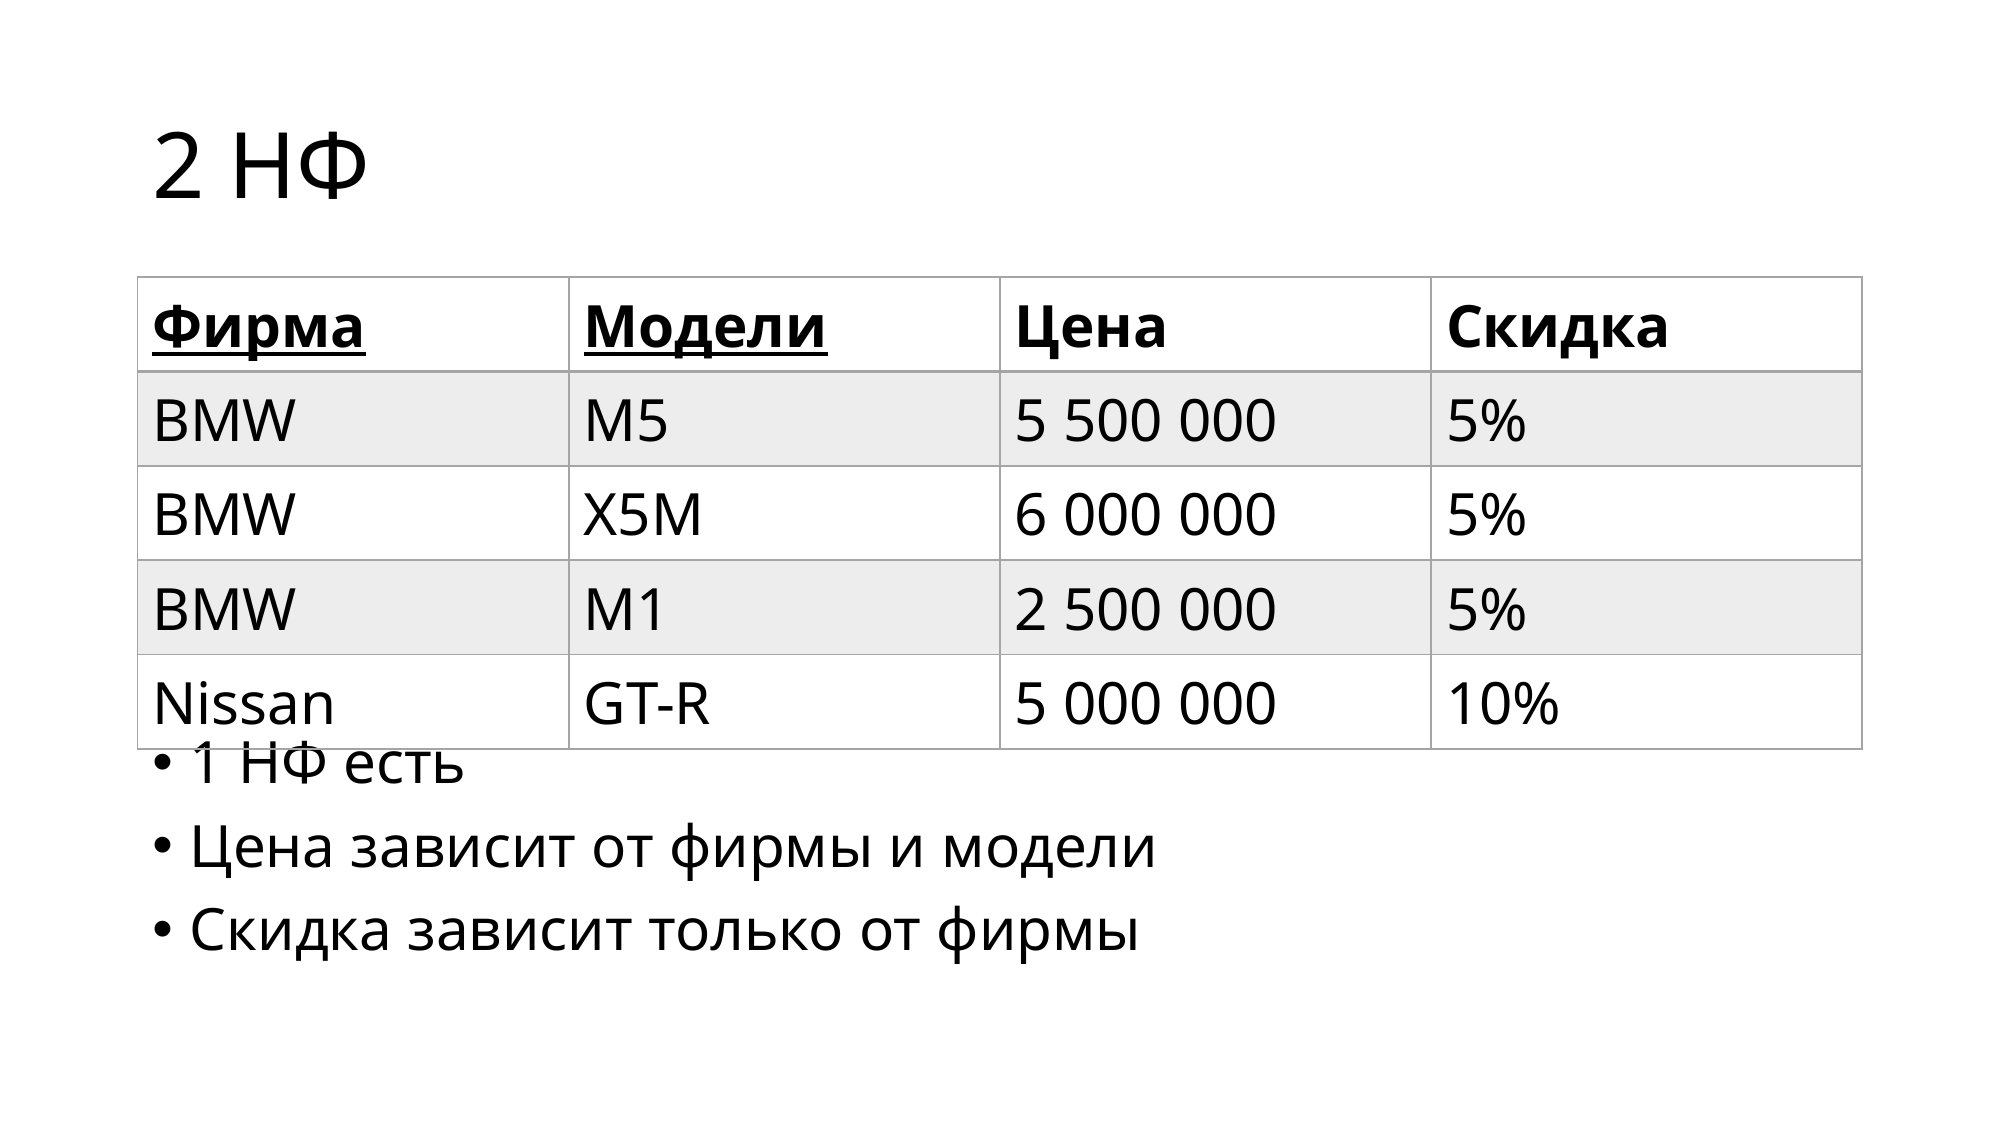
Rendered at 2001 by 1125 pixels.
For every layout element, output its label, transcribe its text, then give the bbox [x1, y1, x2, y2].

table_cell 5% [1432, 373, 1861, 465]
table_cell 10% [1432, 655, 1861, 748]
table_cell 5% [1432, 467, 1861, 559]
table_cell BMW [138, 373, 568, 465]
table_cell M5 [570, 373, 999, 465]
table_cell 5% [1432, 561, 1861, 654]
table_header Фирма [138, 278, 568, 370]
table_cell 2 500 000 [1001, 561, 1430, 654]
list 1 НФ есть Цена зависит от фирмы и модели Скидка зависит только от фирмы [137, 750, 1863, 1014]
table_cell X5M [570, 467, 999, 559]
table_cell BMW [138, 467, 568, 559]
table_cell 5 500 000 [1001, 373, 1430, 465]
table_cell 5 000 000 [1001, 655, 1430, 748]
table_header Скидка [1432, 278, 1861, 370]
table_cell 6 000 000 [1001, 467, 1430, 559]
table_cell M1 [570, 561, 999, 654]
table_cell Nissan [138, 655, 568, 748]
title 2 НФ [137, 59, 1863, 276]
table_header Цена [1001, 278, 1430, 370]
table_cell BMW [138, 561, 568, 654]
table_cell GT-R [570, 655, 999, 748]
table_header Модели [570, 278, 999, 370]
